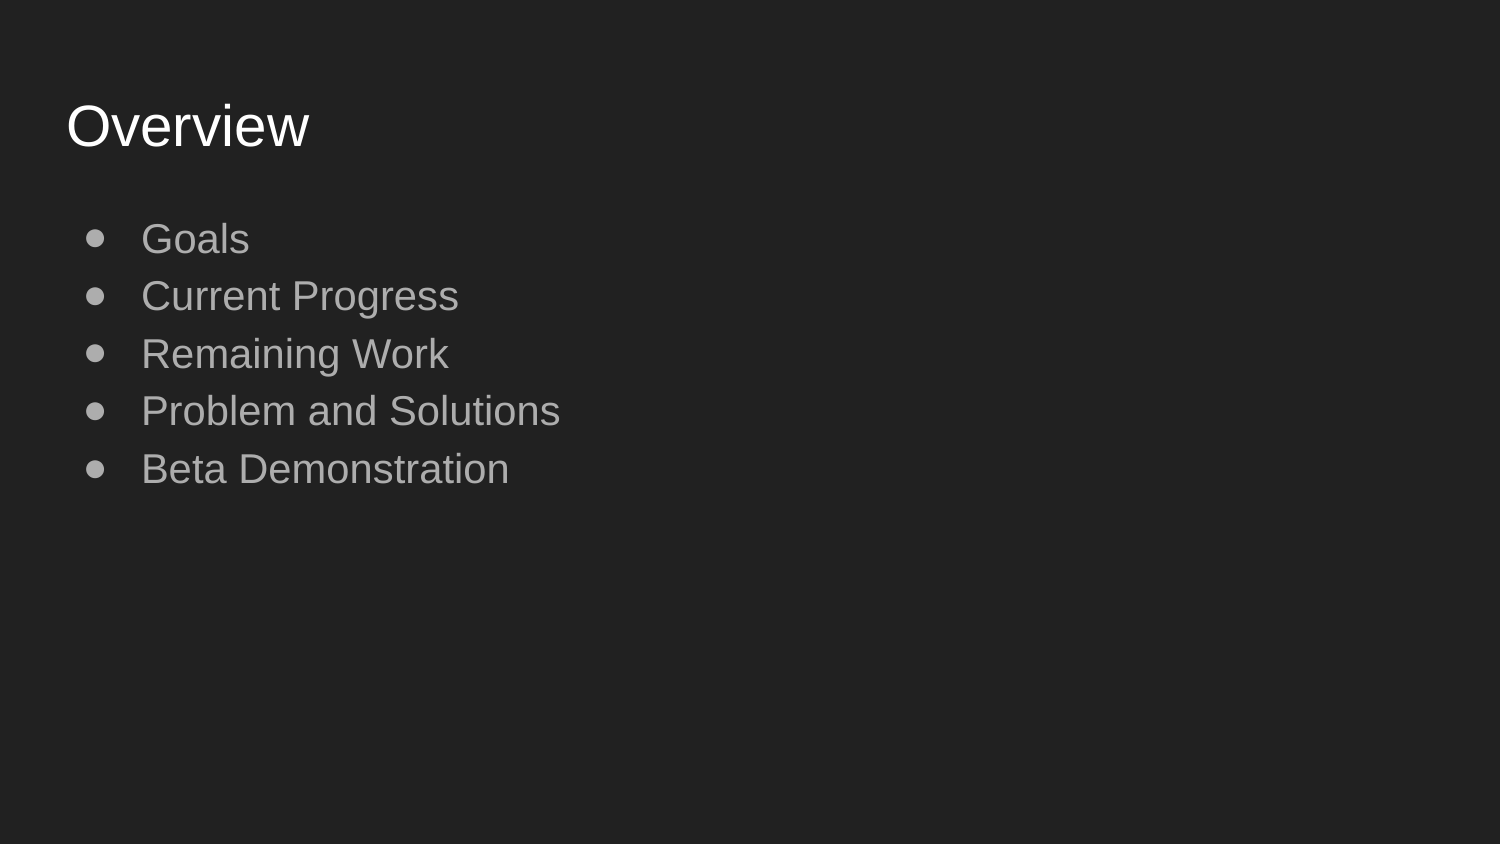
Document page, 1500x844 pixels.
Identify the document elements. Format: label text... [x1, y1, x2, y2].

list Goals Current Progress Remaining Work Problem and Solutions Beta Demonstration [51, 189, 1449, 750]
title Overview [51, 72, 1449, 167]
